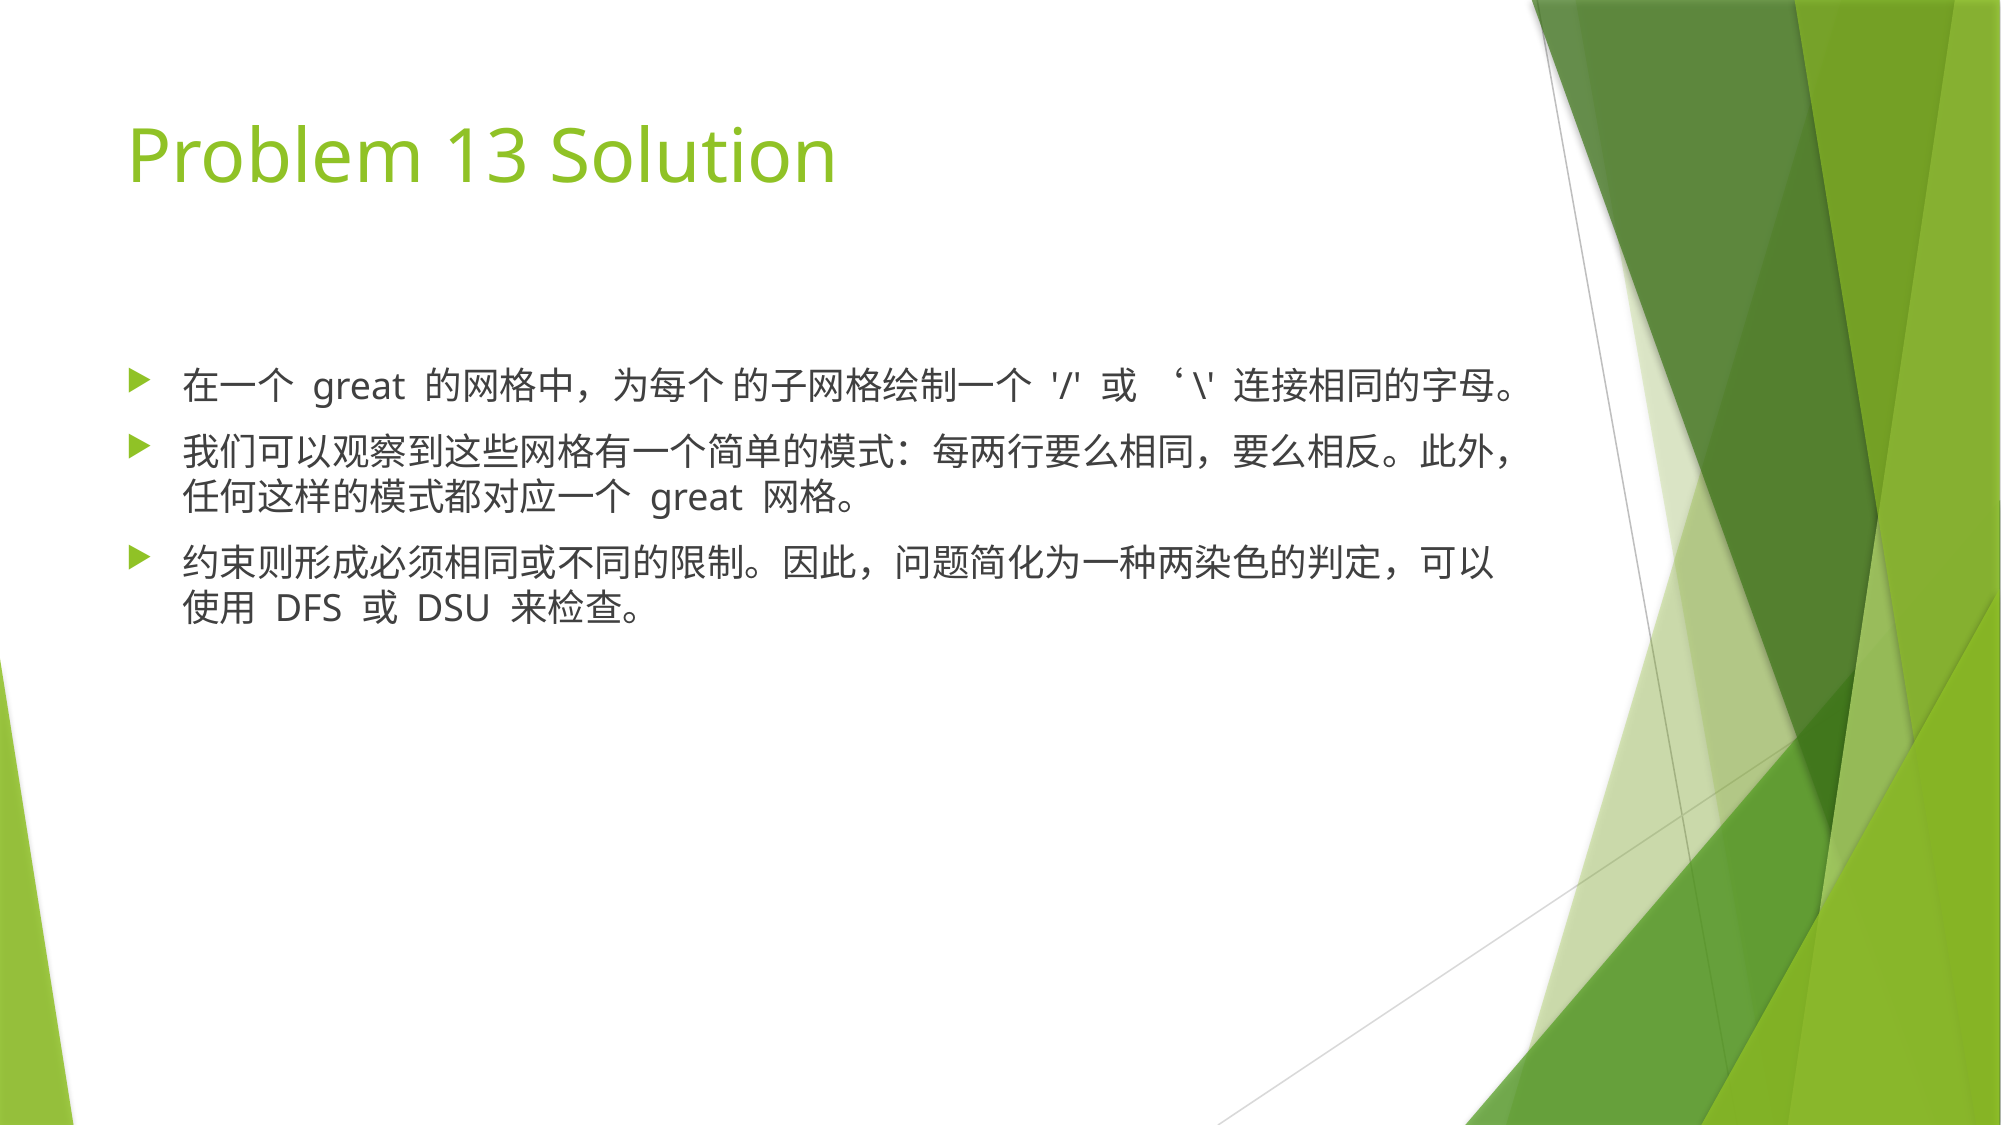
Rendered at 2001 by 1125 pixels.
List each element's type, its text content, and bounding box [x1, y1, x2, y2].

title Problem 13 Solution [111, 99, 1522, 317]
